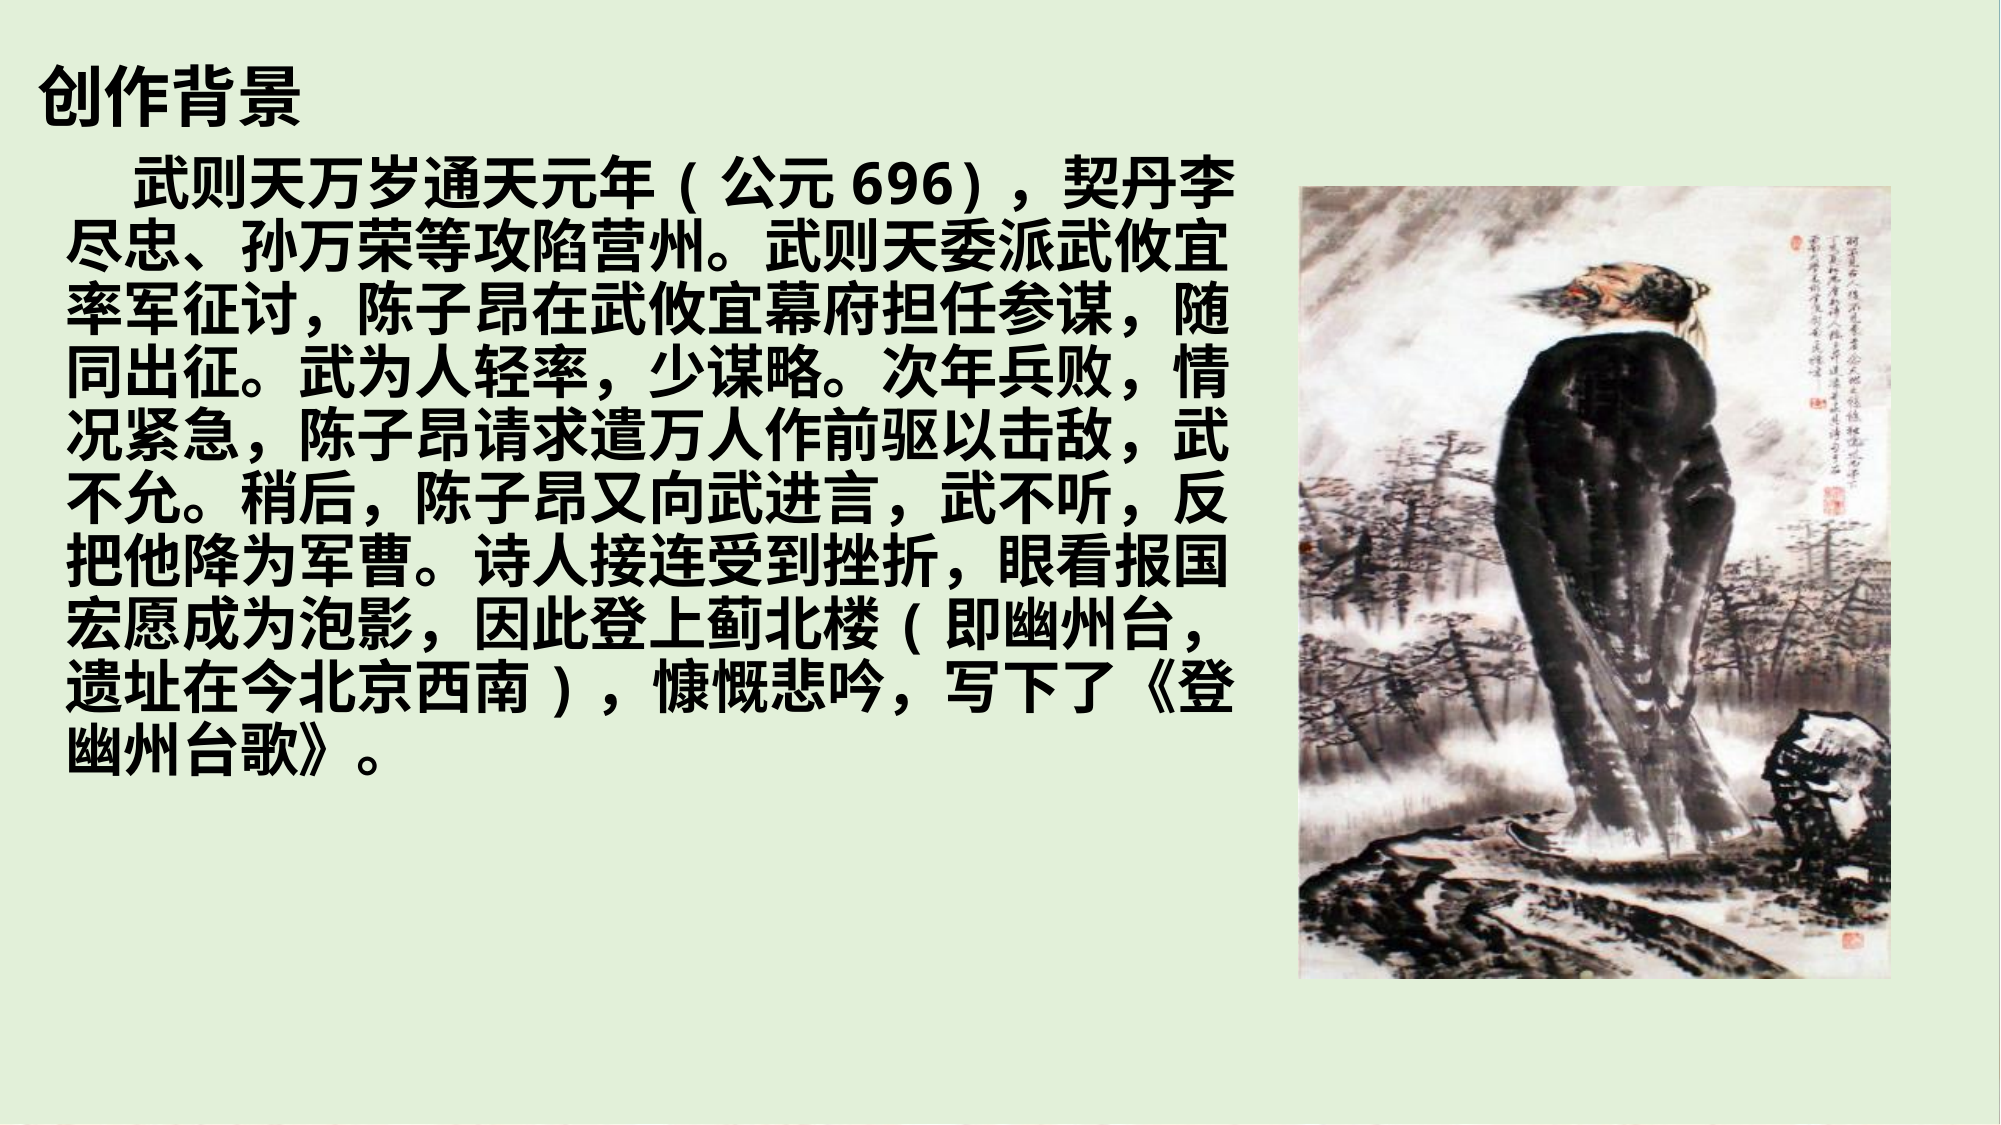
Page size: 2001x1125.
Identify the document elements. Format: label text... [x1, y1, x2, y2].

picture [0, 0, 2001, 1125]
title 创作背景 [22, 56, 1891, 144]
list 武则天万岁通天元年(公元696)，契丹李尽忠、孙万荣等攻陷营州。武则天委派武攸宜率军征讨，陈子昂在武攸宜幕府担任参谋，随同出征。武为人轻率，少谋略。次年兵败，情况紧急，陈子昂请求遣万人作前驱以击敌，武不允。稍后，陈子昂又向武进言，武不听，反把他降为军曹。诗人接连受到挫折，眼看报国宏愿成为泡影，因此登上蓟北楼(即幽州台，遗址在今北京西南)，慷慨悲吟，写下了《登幽州台歌》。 [50, 146, 1299, 982]
